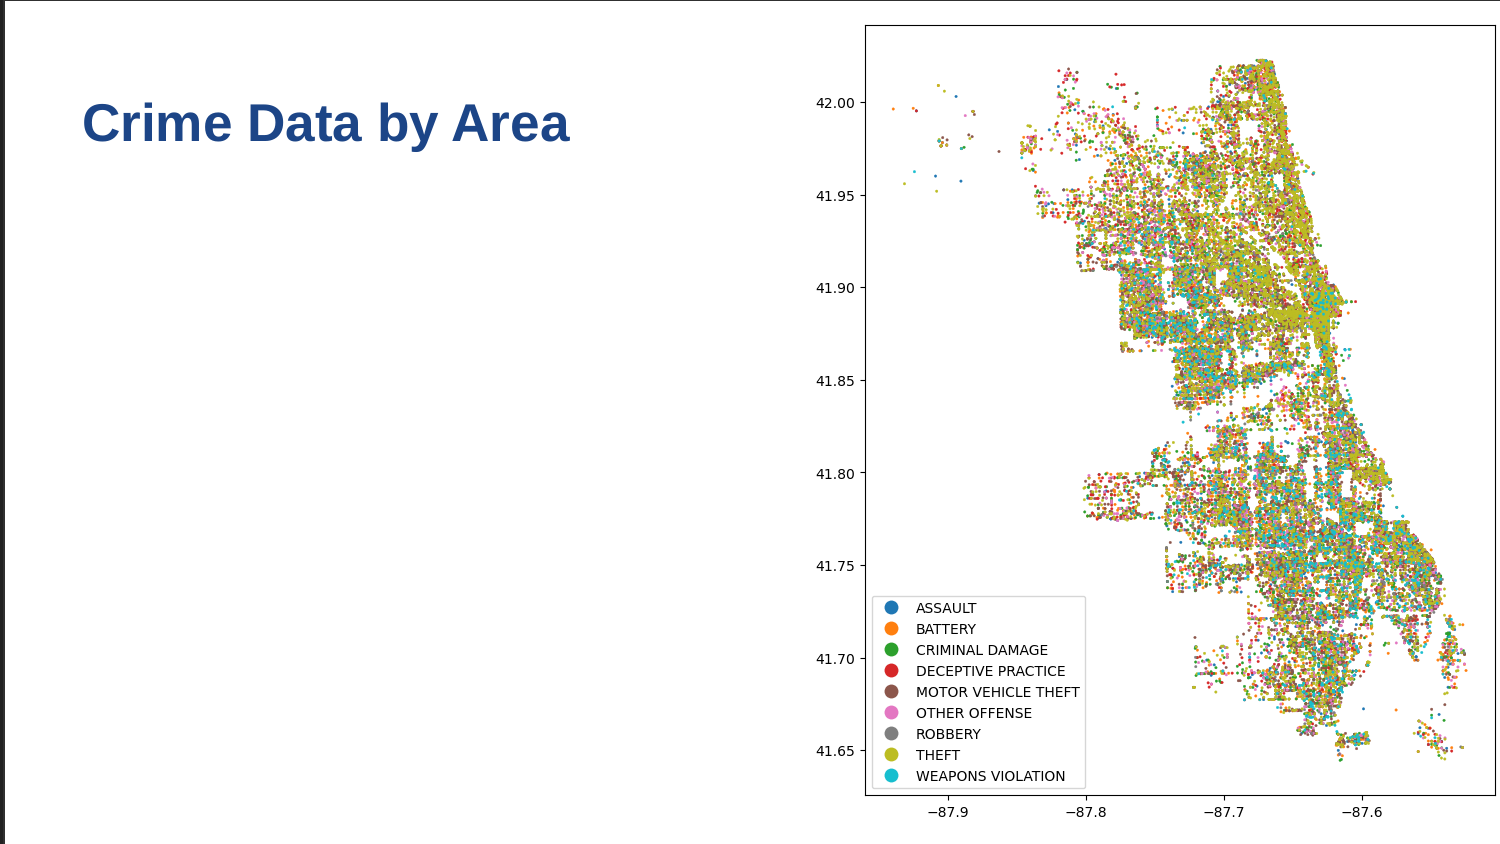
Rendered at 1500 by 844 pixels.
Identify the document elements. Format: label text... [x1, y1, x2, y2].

title Crime Data by Area [67, 72, 800, 167]
picture [805, 16, 1500, 829]
text_box [3, 0, 1500, 844]
